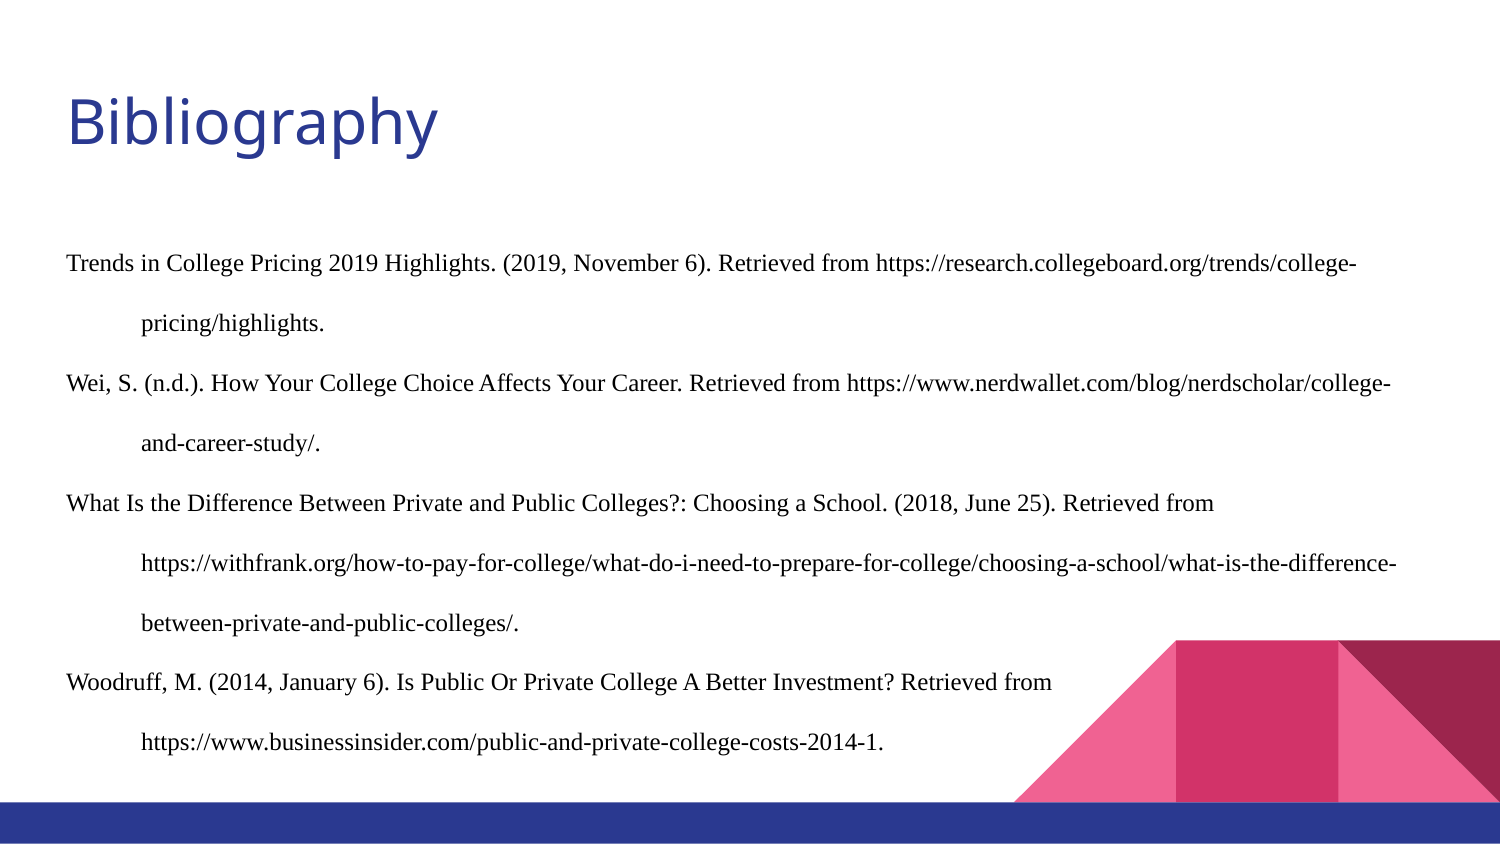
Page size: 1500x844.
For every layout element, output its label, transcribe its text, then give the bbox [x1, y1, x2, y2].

title Bibliography [51, 67, 1449, 167]
list Trends in College Pricing 2019 Highlights. (2019, November 6). Retrieved from https://research.collegeboard.org/trends/college-pricing/highlights. Wei, S. (n.d.). How Your College Choice Affects Your Career. Retrieved from https://www.nerdwallet.com/blog/nerdscholar/college-and-career-study/. What Is the Difference Between Private and Public Colleges?: Choosing a School. (2018, June 25). Retrieved from https://withfrank.org/how-to-pay-for-college/what-do-i-need-to-prepare-for-college/choosing-a-school/what-is-the-difference-between-private-and-public-colleges/. Woodruff, M. (2014, January 6). Is Public Or Private College A Better Investment? Retrieved from https://www.businessinsider.com/public-and-private-college-costs-2014-1. [51, 201, 1449, 750]
